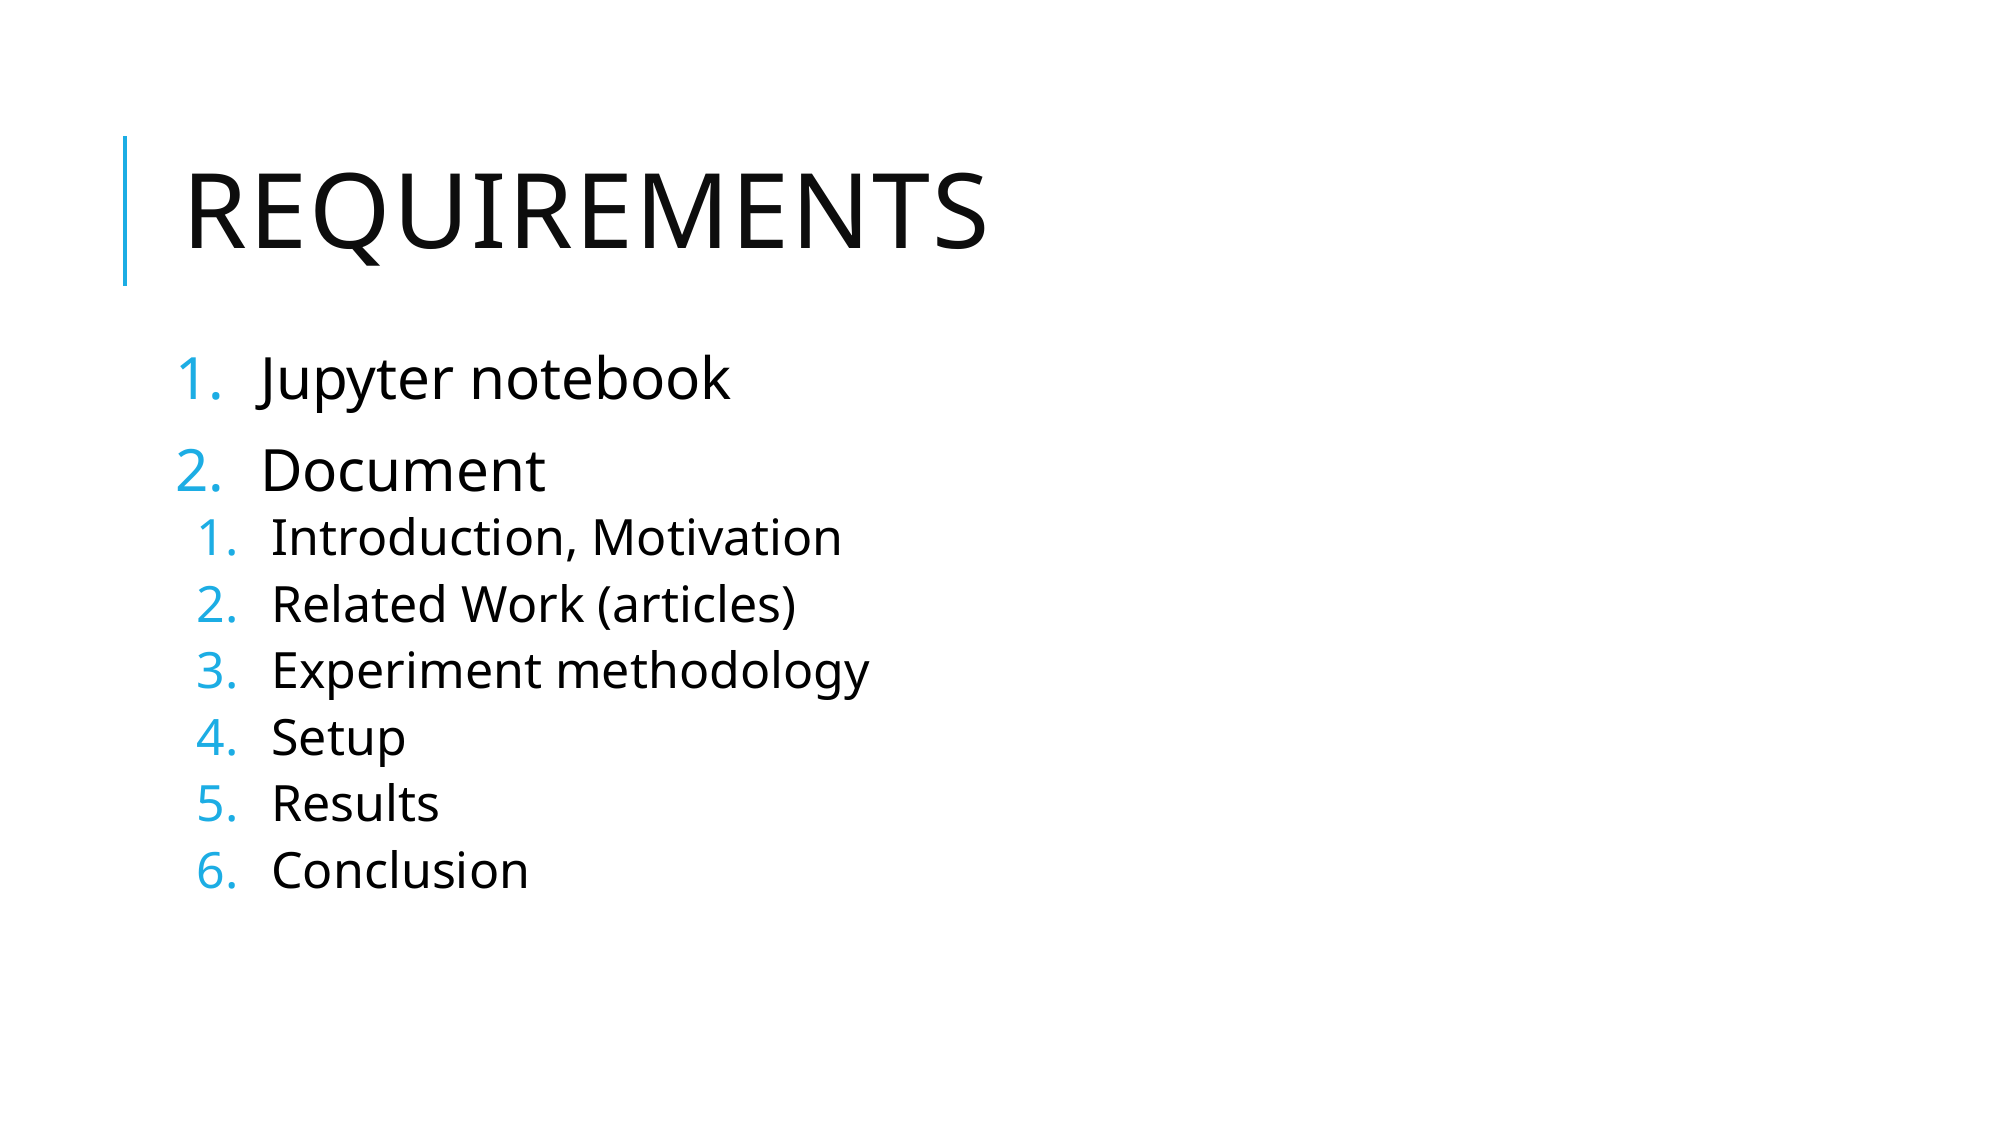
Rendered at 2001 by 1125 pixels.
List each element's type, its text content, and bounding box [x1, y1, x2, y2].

title REQUIREMENTS [168, 96, 1763, 341]
list Jupyter notebook Document Introduction, Motivation Related Work (articles) Experiment methodology Setup Results Conclusion [168, 341, 1763, 1002]
